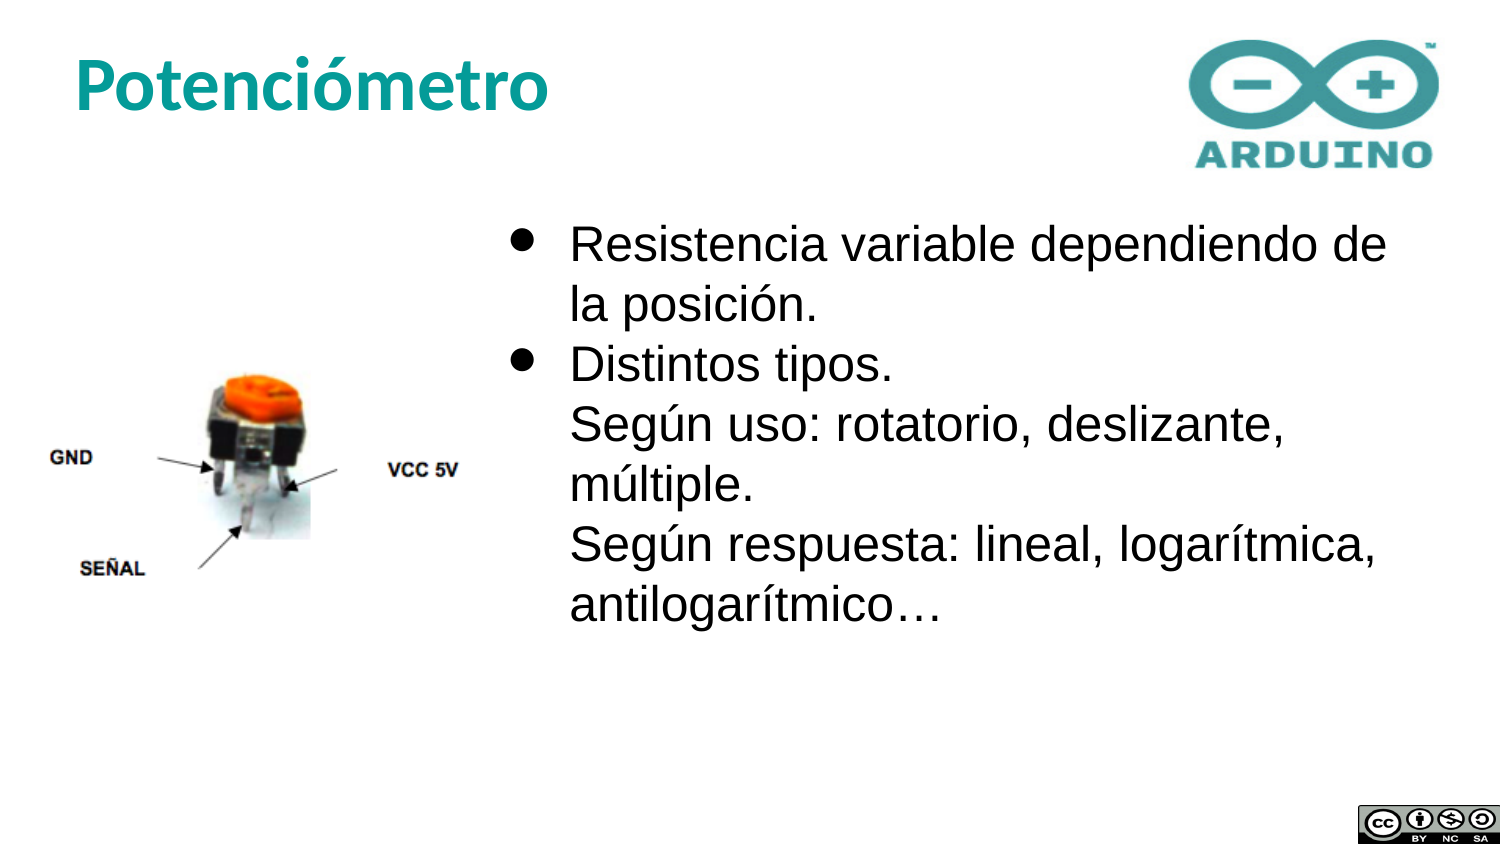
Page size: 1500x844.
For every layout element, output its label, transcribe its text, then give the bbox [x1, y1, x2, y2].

picture [1170, 20, 1467, 187]
title Potenciómetro [75, 33, 1165, 175]
picture [1358, 805, 1500, 844]
picture [32, 355, 480, 594]
list Resistencia variable dependiendo de la posición. Distintos tipos. Según uso: rotatorio, deslizante, múltiple. Según respuesta: lineal, logarítmica, antilogarítmico… [479, 196, 1425, 808]
